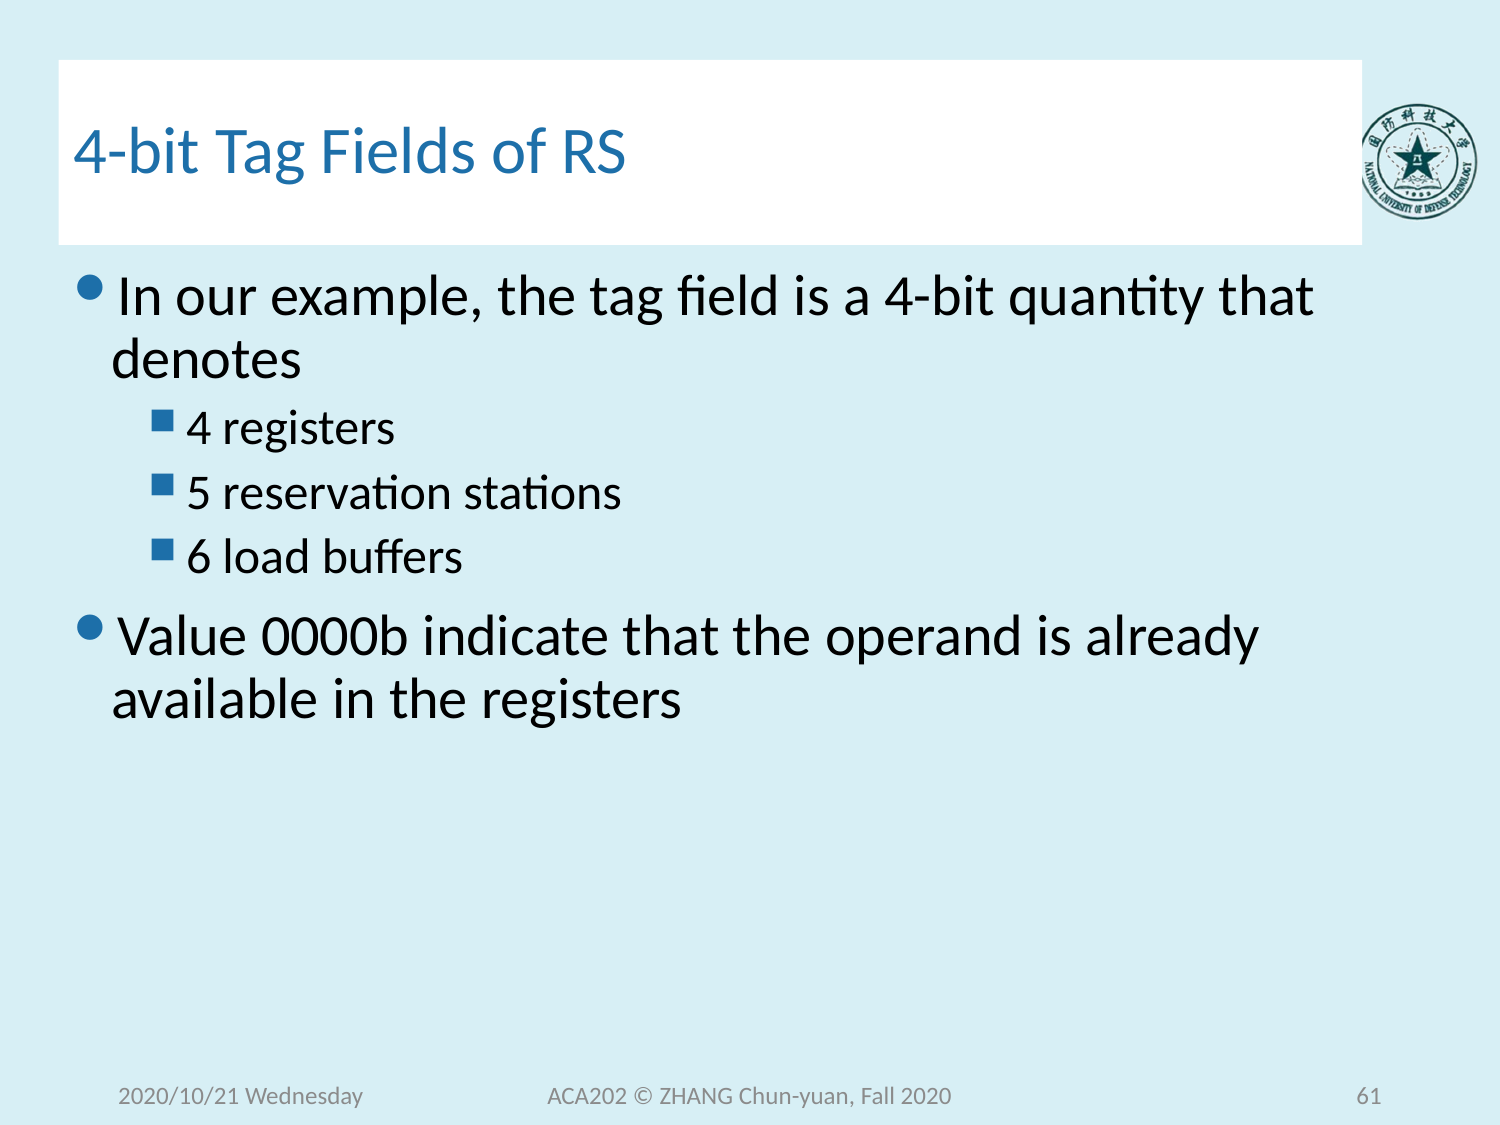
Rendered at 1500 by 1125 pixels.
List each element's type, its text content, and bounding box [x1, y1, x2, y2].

picture [1363, 102, 1480, 224]
title 4-bit Tag Fields of RS [58, 59, 1363, 245]
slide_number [103, 1064, 441, 1125]
footer ACA202 © ZHANG Chun-yuan, Fall 2020 [496, 1064, 1004, 1125]
slide_number 61 [1059, 1064, 1397, 1125]
list In our example, the tag field is a 4-bit quantity that denotes 4 registers 5 reservation stations 6 load buffers Value 0000b indicate that the operand is already available in the registers [58, 257, 1442, 1055]
